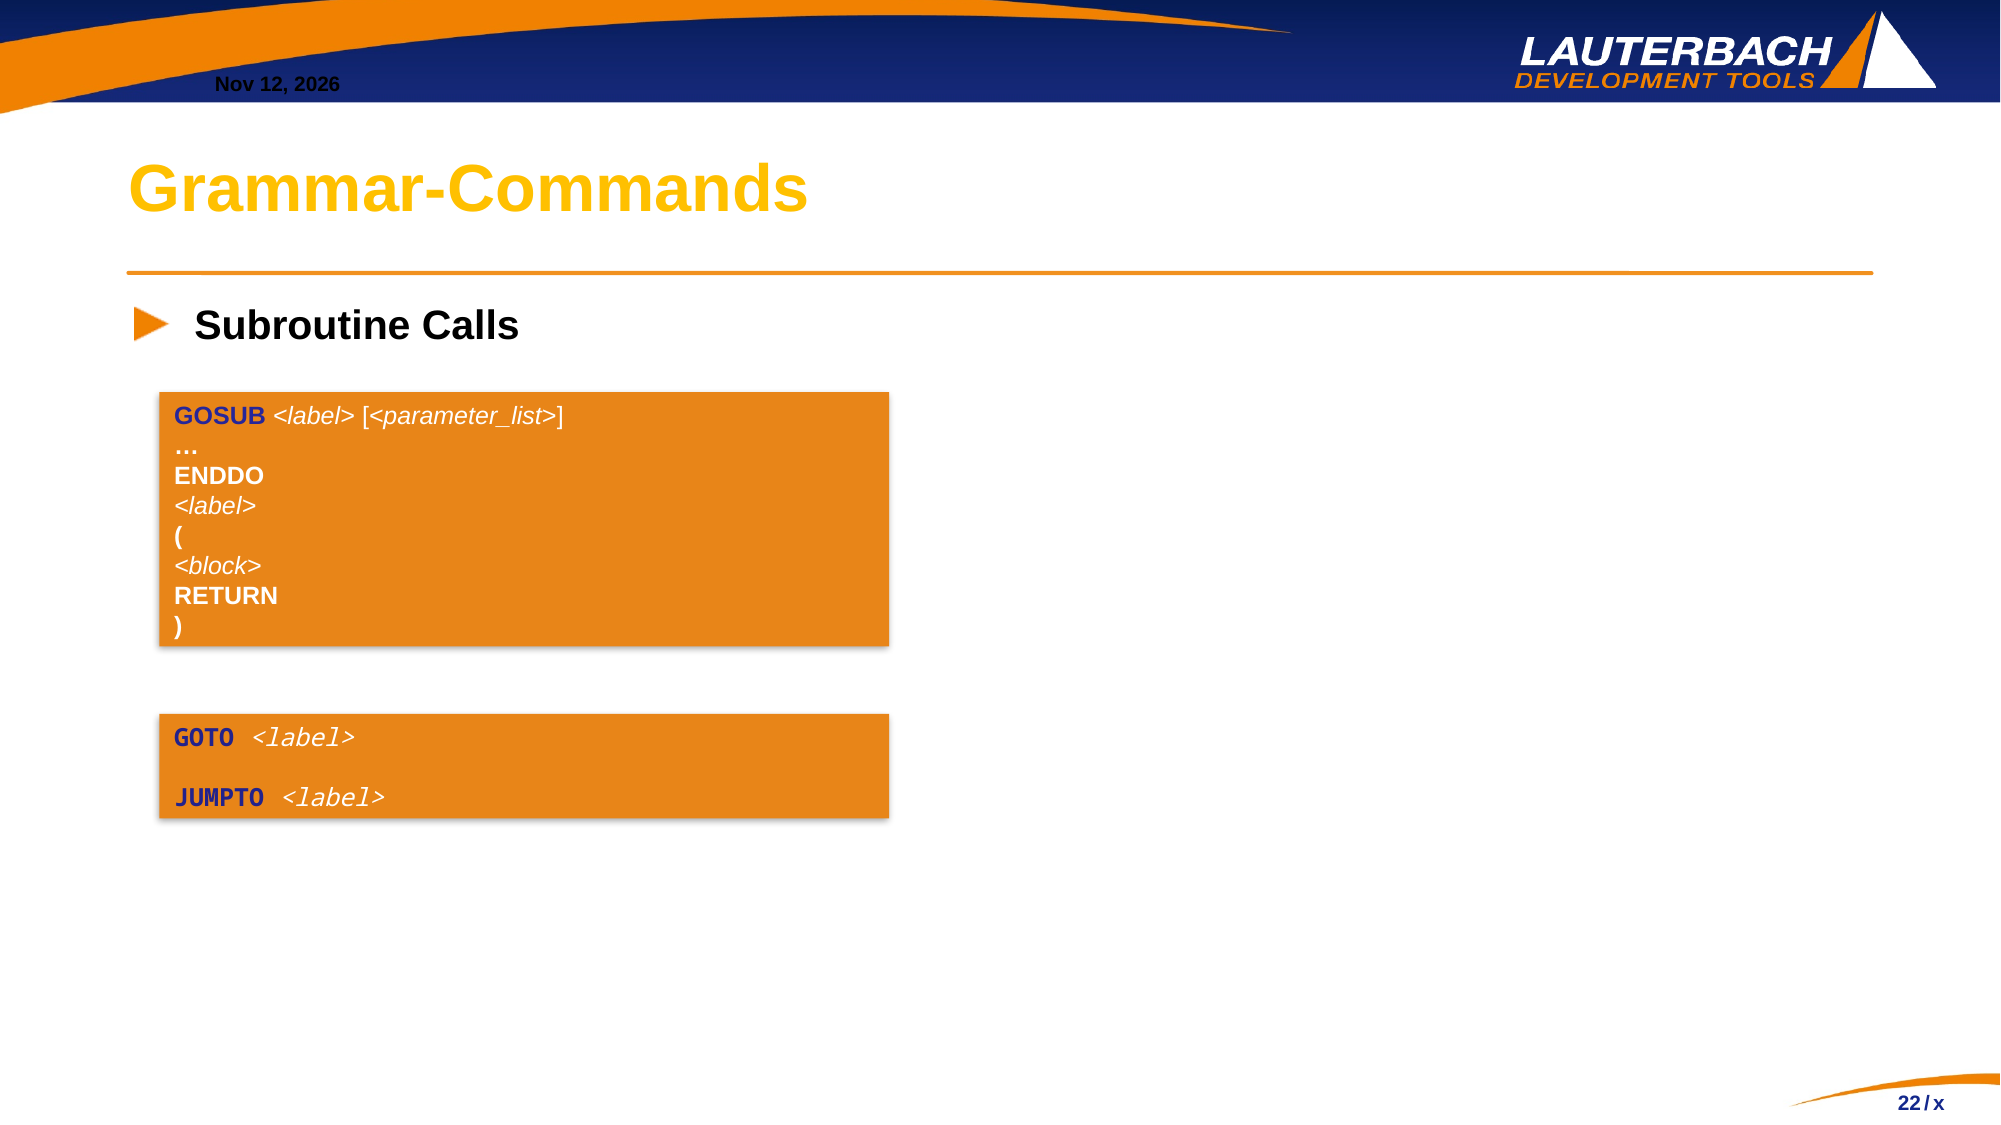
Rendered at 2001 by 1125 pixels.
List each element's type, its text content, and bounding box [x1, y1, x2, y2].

title Grammar-Commands [128, 155, 1899, 223]
text_box GOTO <label> JUMPTO <label> [159, 713, 890, 819]
picture [0, 0, 2001, 137]
picture [1769, 1059, 2000, 1120]
picture [134, 306, 170, 342]
text_box GOSUB <label> [<parameter_list>] … ENDDO <label> ( <block> RETURN ) [159, 391, 890, 647]
list Subroutine Calls [118, 295, 1869, 357]
